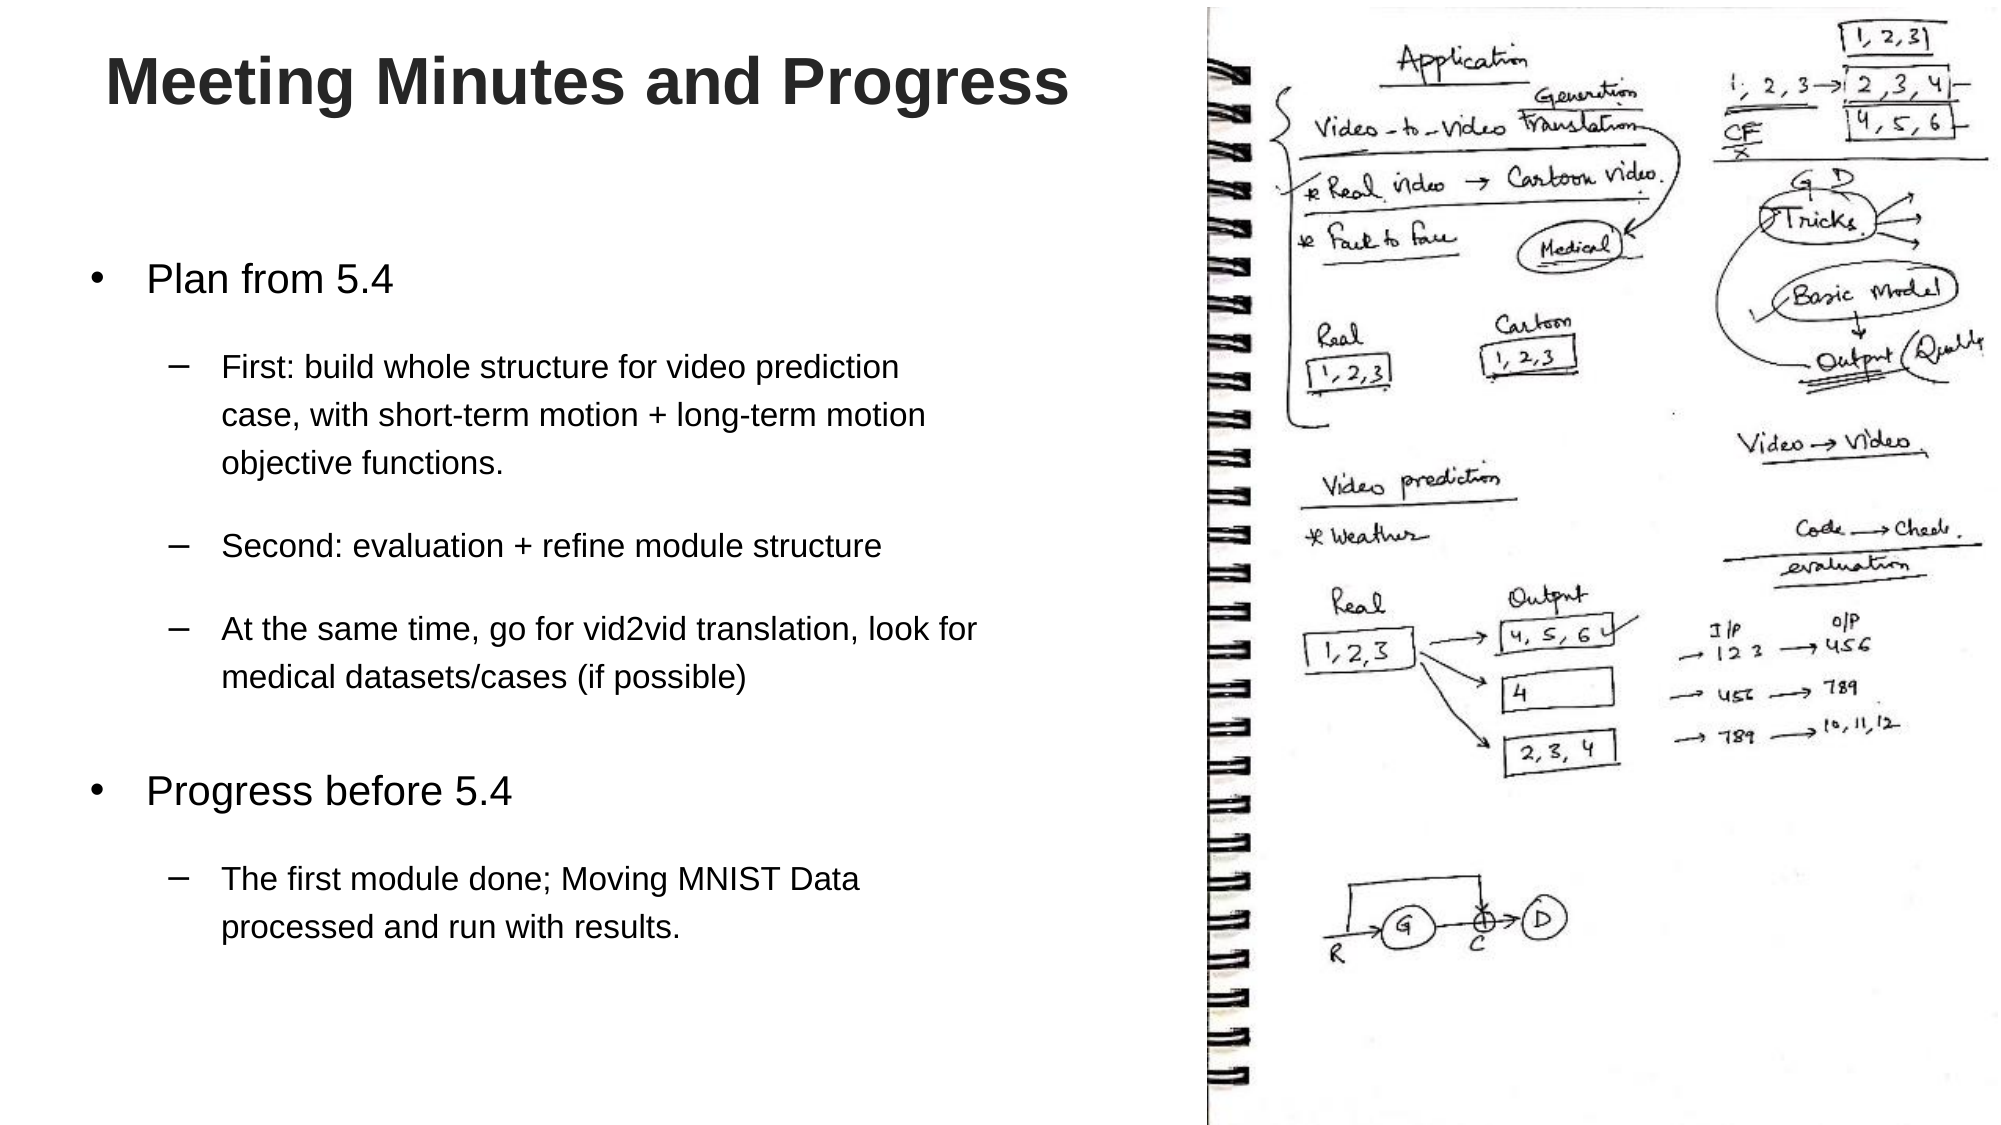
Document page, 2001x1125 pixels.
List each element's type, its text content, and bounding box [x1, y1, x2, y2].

text_box Plan from 5.4 First: build whole structure for video prediction case, with short-term motion + long-term motion objective functions. Second: evaluation + refine module structure At the same time, go for vid2vid translation, look for medical datasets/cases (if possible) [0, 234, 1000, 703]
text_box Meeting Minutes and Progress [90, 30, 1130, 144]
text_box Progress before 5.4 The first module done; Moving MNIST Data processed and run with results. [0, 746, 1000, 953]
picture [1207, 6, 1998, 1125]
